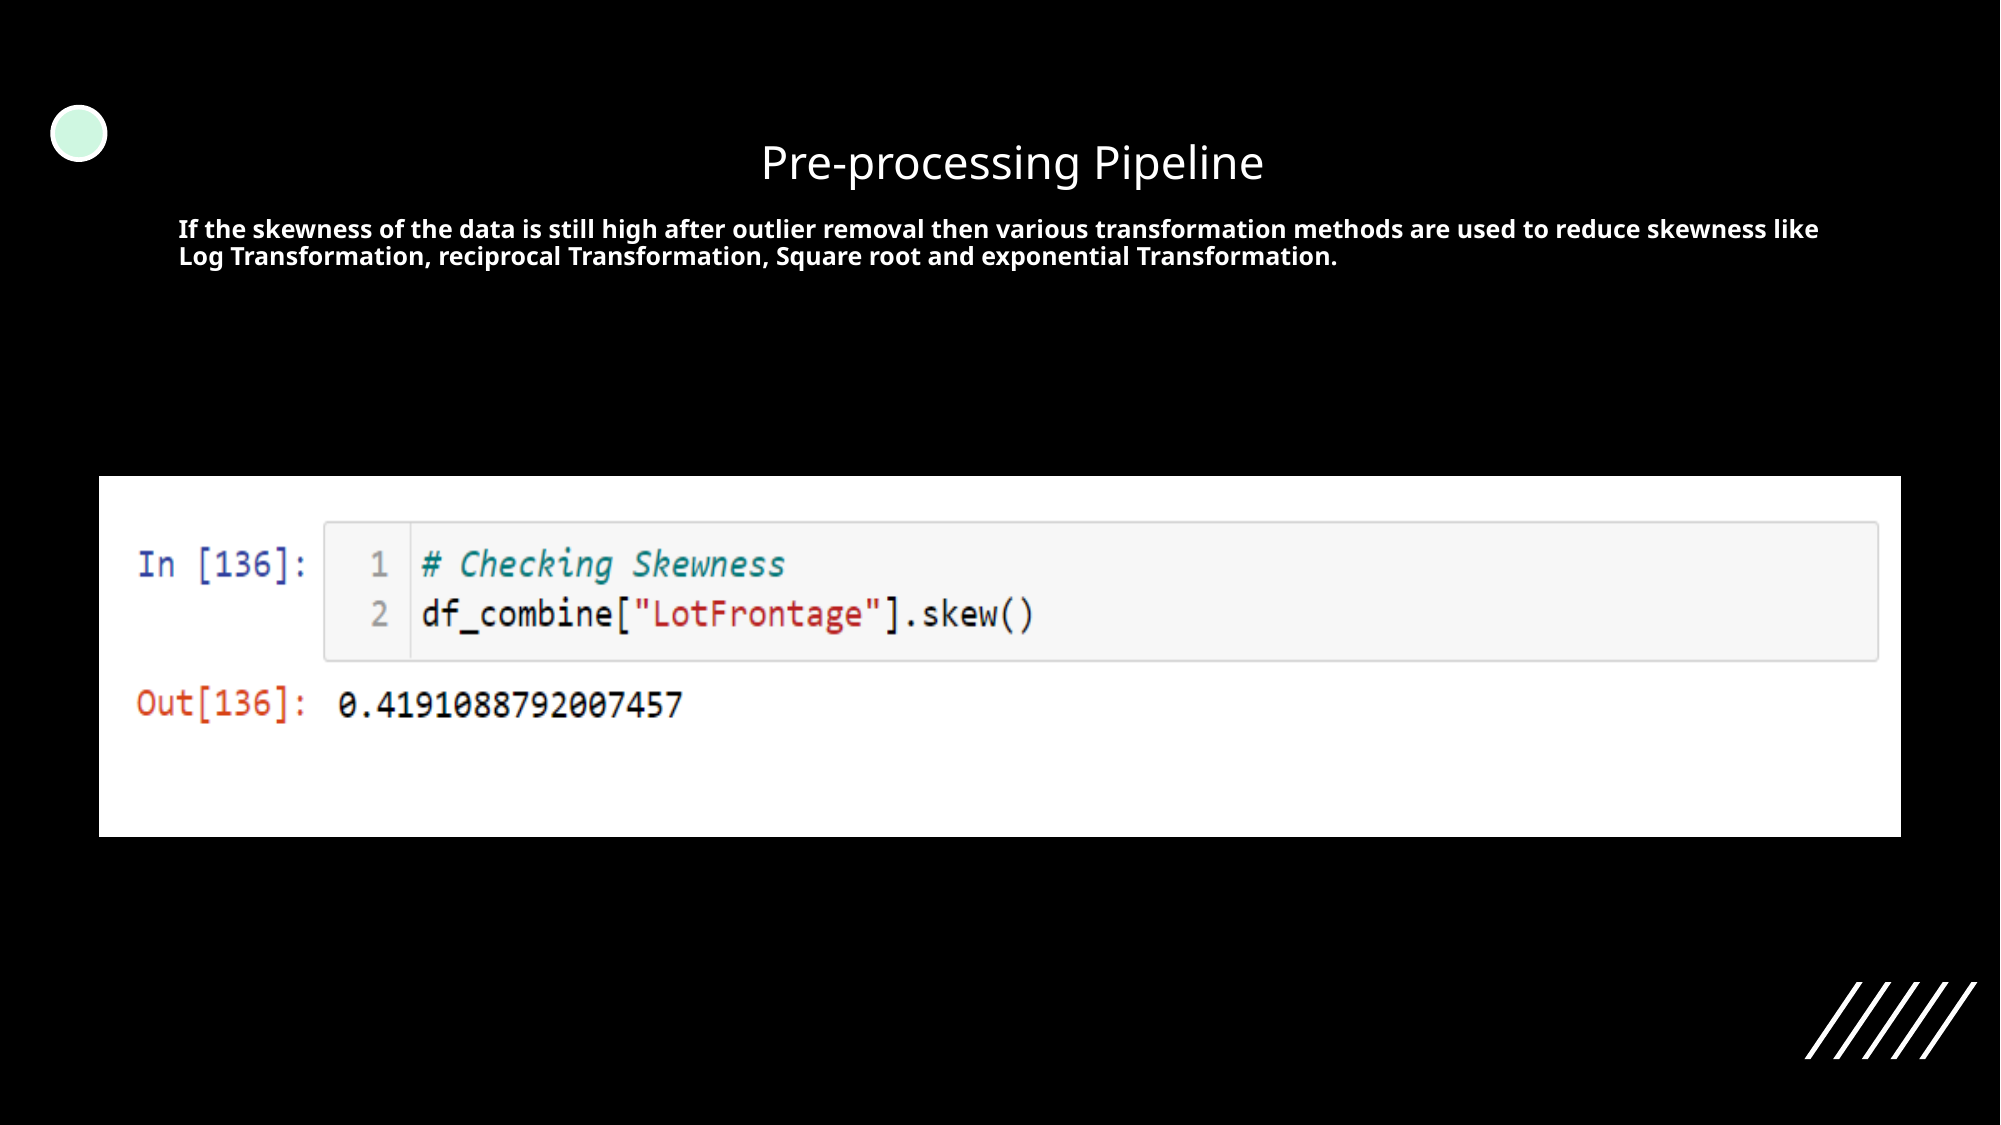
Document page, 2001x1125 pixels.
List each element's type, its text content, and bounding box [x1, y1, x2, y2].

title Pre-processing Pipeline If the skewness of the data is still high after outlier removal then various transformation methods are used to reduce skewness like Log Transformation, reciprocal Transformation, Square root and exponential Transformation. [137, 33, 1863, 280]
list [99, 476, 1901, 837]
